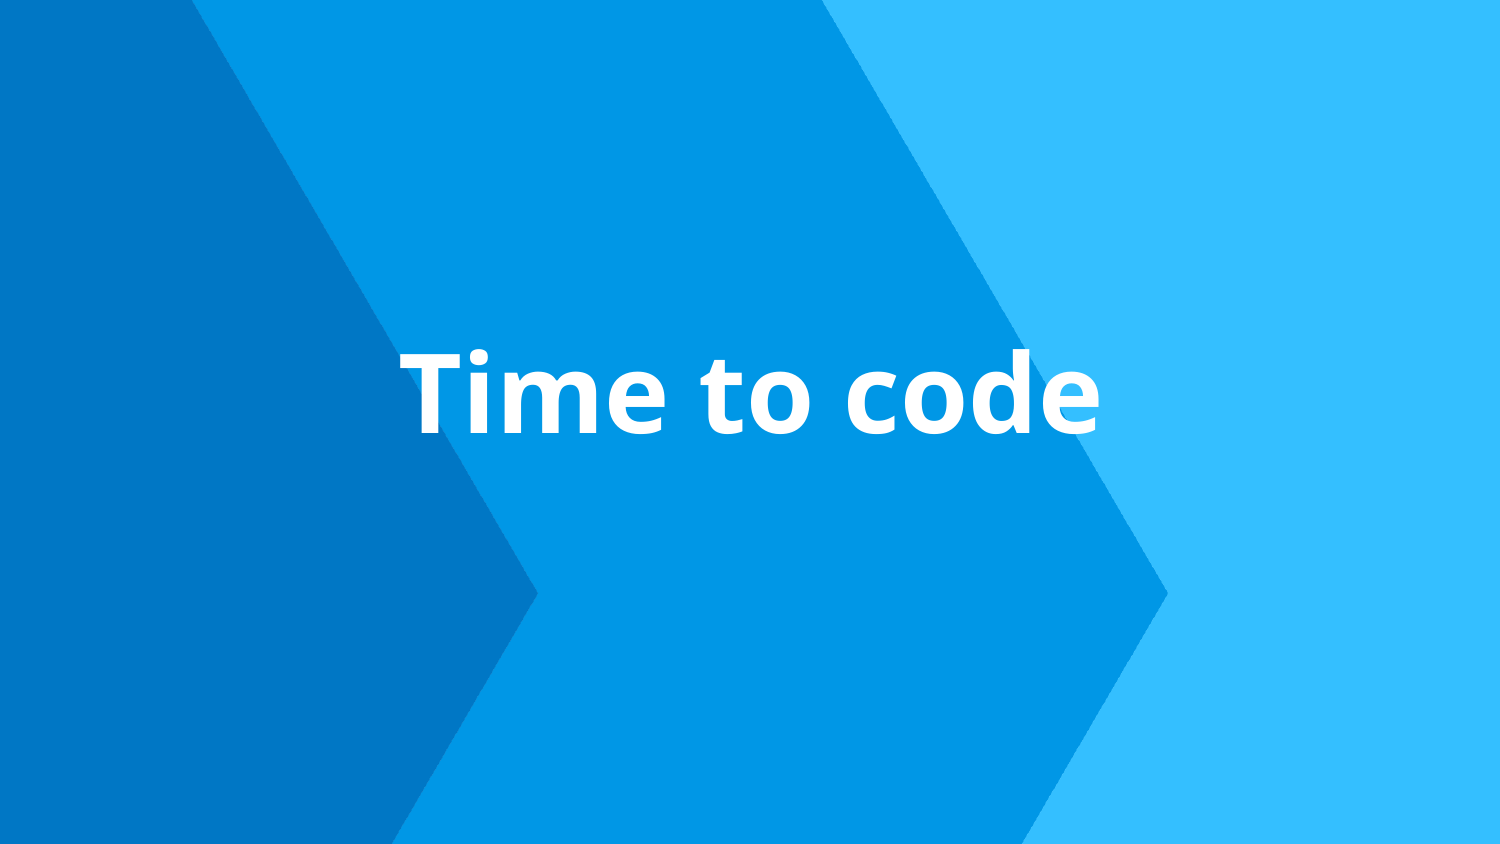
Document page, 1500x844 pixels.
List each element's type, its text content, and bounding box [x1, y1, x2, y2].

picture [824, 0, 1500, 844]
list Time to code [68, 283, 1436, 510]
picture [0, 0, 537, 844]
